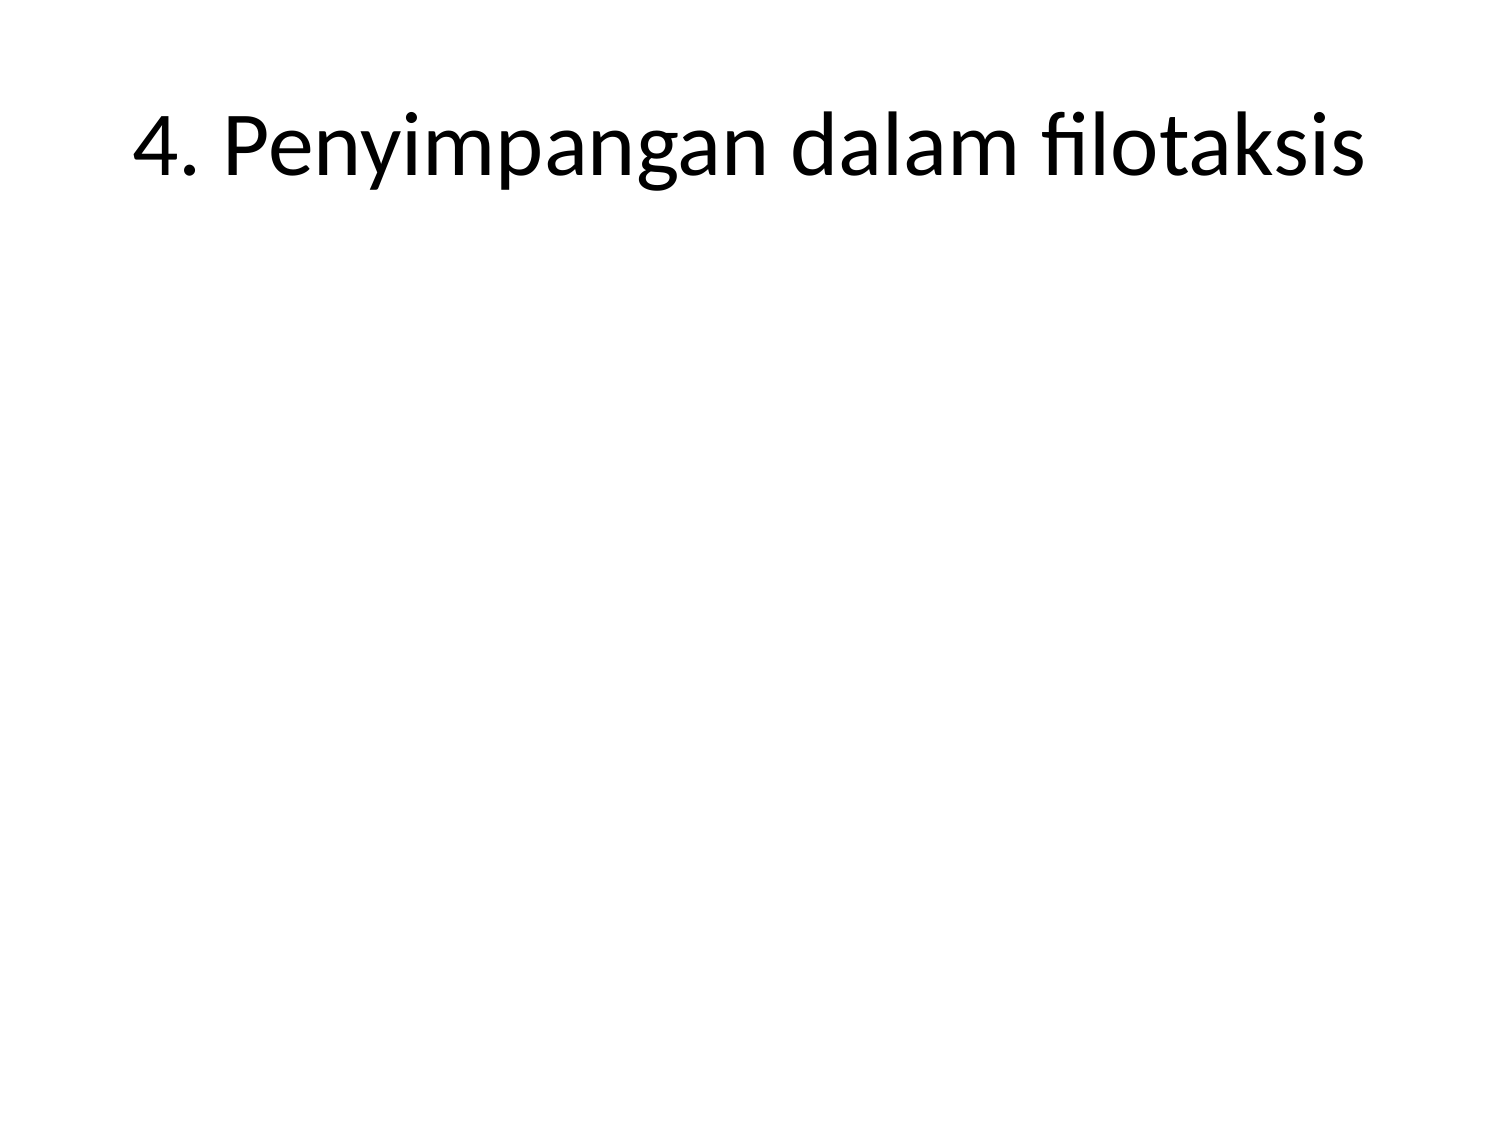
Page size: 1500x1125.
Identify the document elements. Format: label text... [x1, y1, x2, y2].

title 4. Penyimpangan dalam filotaksis [75, 45, 1425, 233]
